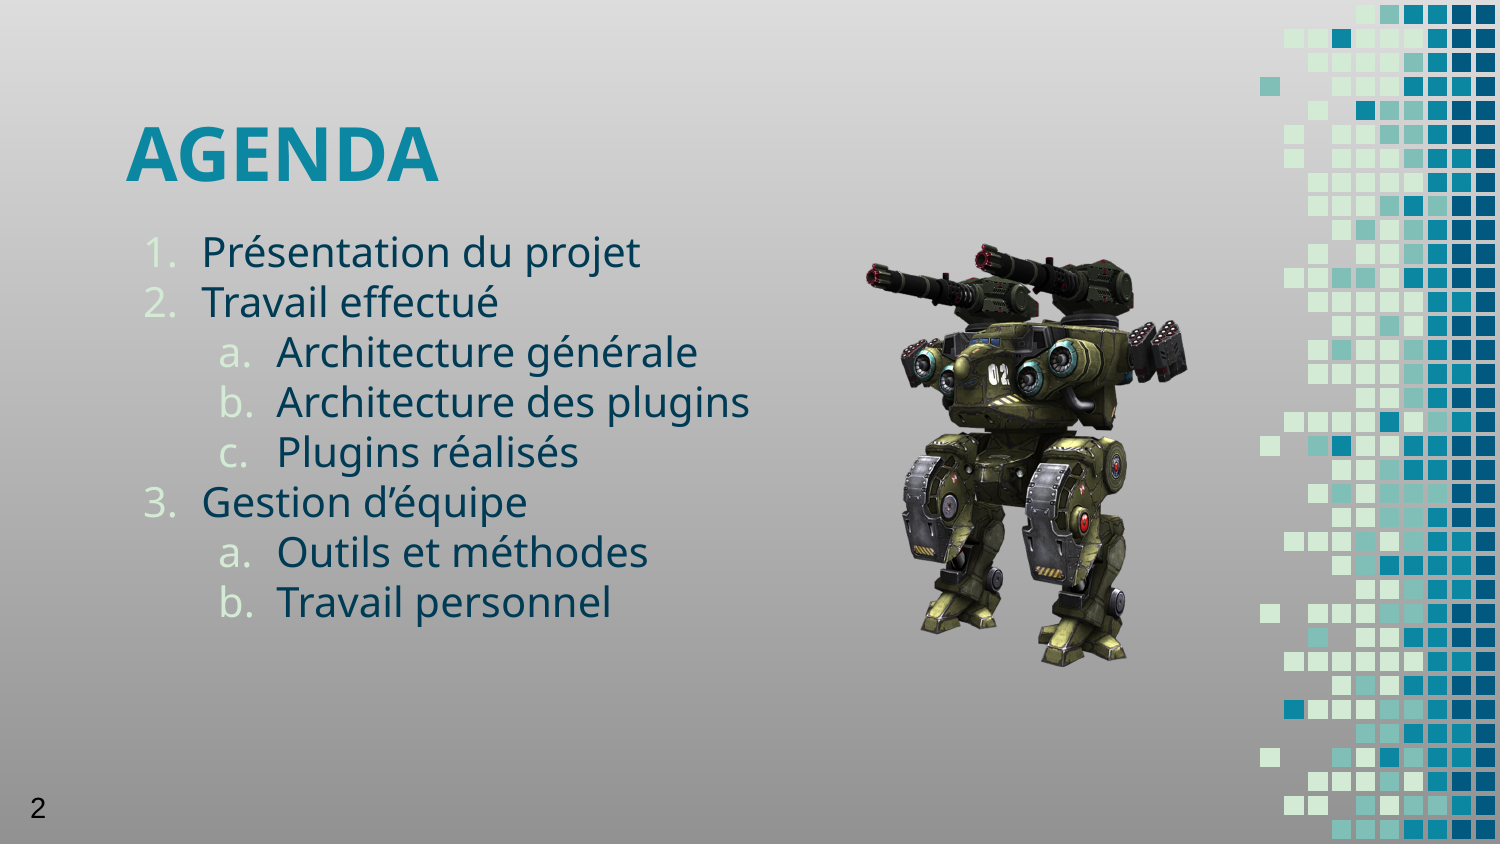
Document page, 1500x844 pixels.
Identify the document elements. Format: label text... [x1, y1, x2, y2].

picture [796, 243, 1240, 667]
list Présentation du projet Travail effectué Architecture générale Architecture des plugins Plugins réalisés Gestion d’équipe Outils et méthodes Travail personnel [111, 211, 798, 685]
slide_number ‹#› [15, 774, 105, 839]
title AGENDA [111, 93, 524, 211]
